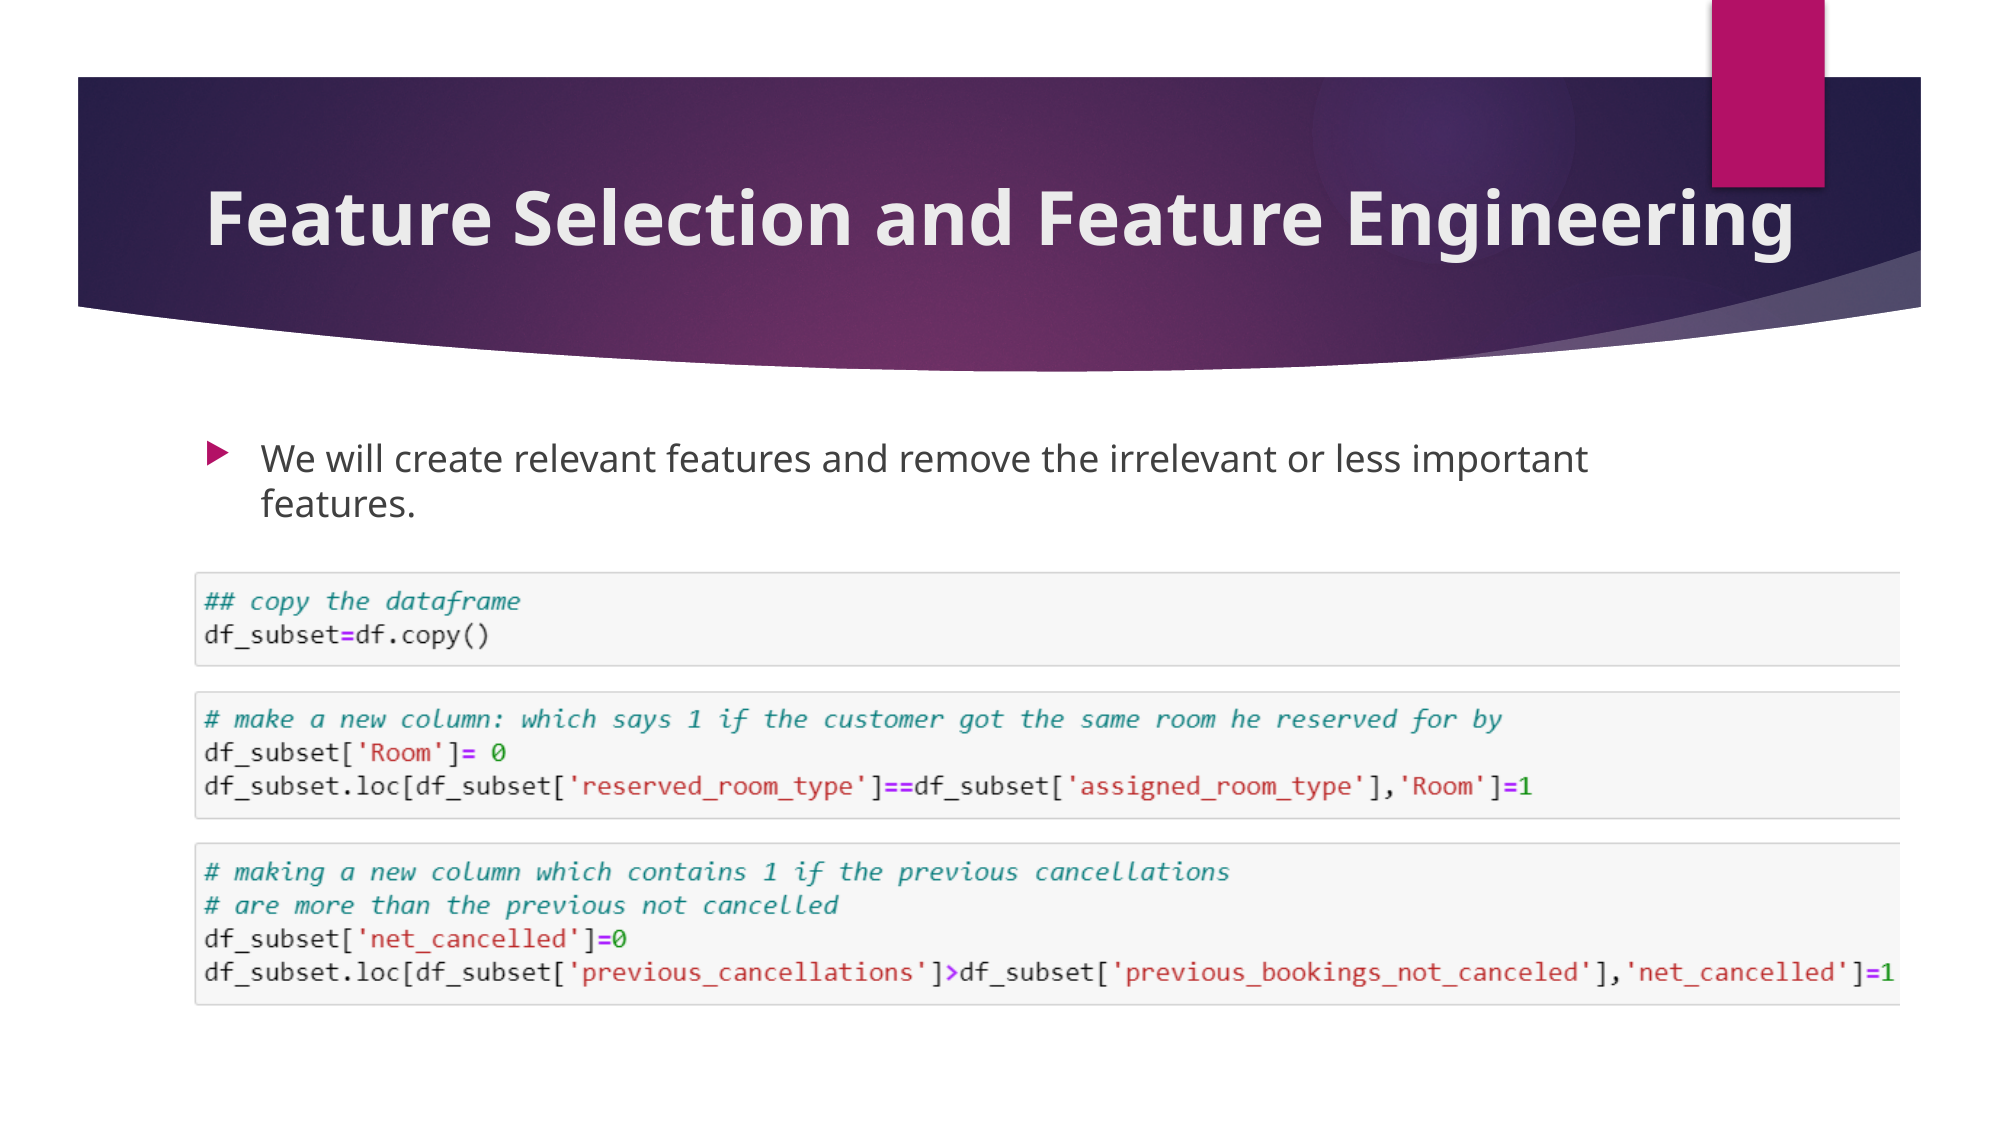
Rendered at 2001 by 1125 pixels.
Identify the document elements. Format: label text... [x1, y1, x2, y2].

title Feature Selection and Feature Engineering [189, 159, 1853, 272]
picture [189, 562, 1900, 1014]
list We will create relevant features and remove the irrelevant or less important features. [189, 427, 1638, 562]
